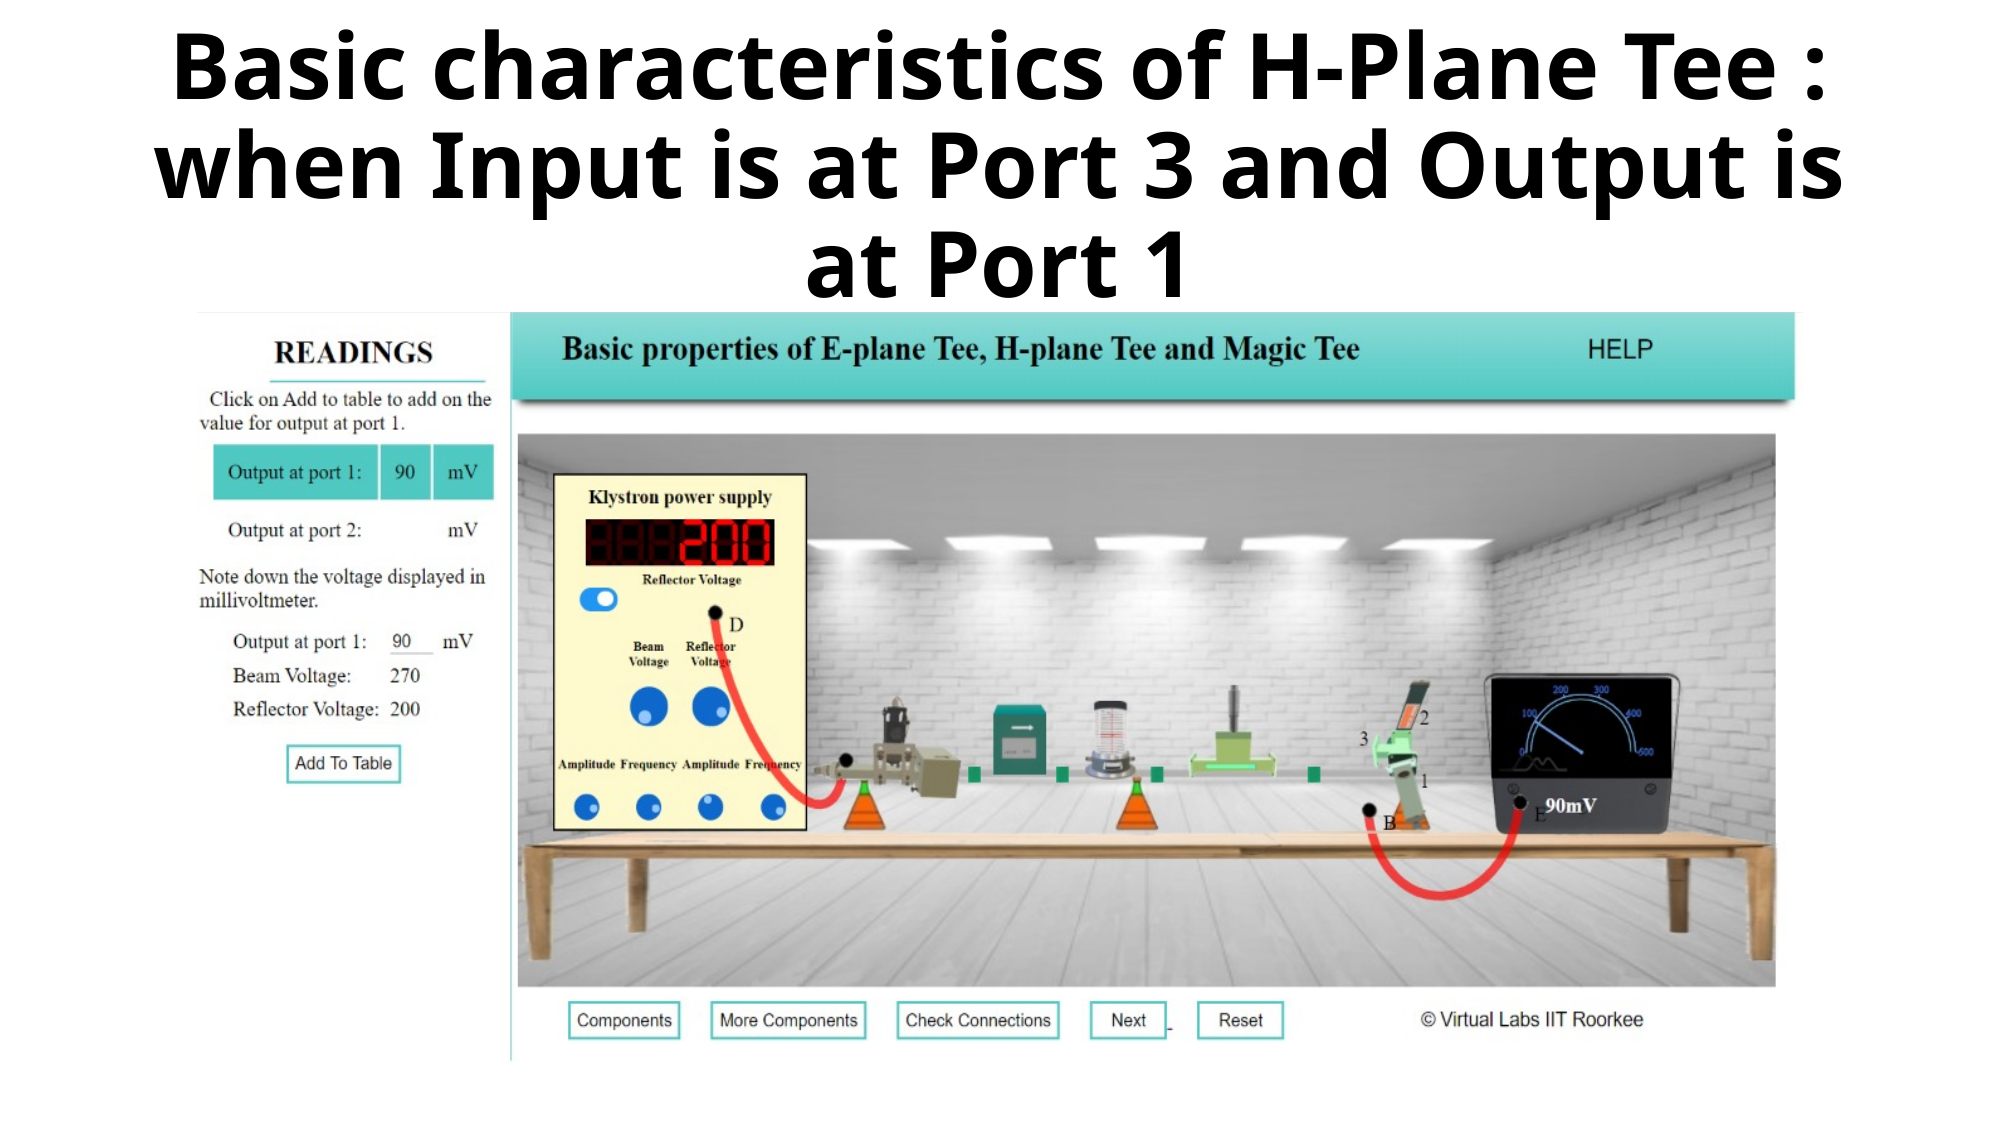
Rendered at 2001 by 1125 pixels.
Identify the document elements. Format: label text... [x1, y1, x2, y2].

title Basic characteristics of H-Plane Tee : when Input is at Port 3 and Output is at Port 1 [137, 59, 1863, 278]
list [196, 312, 1804, 1066]
